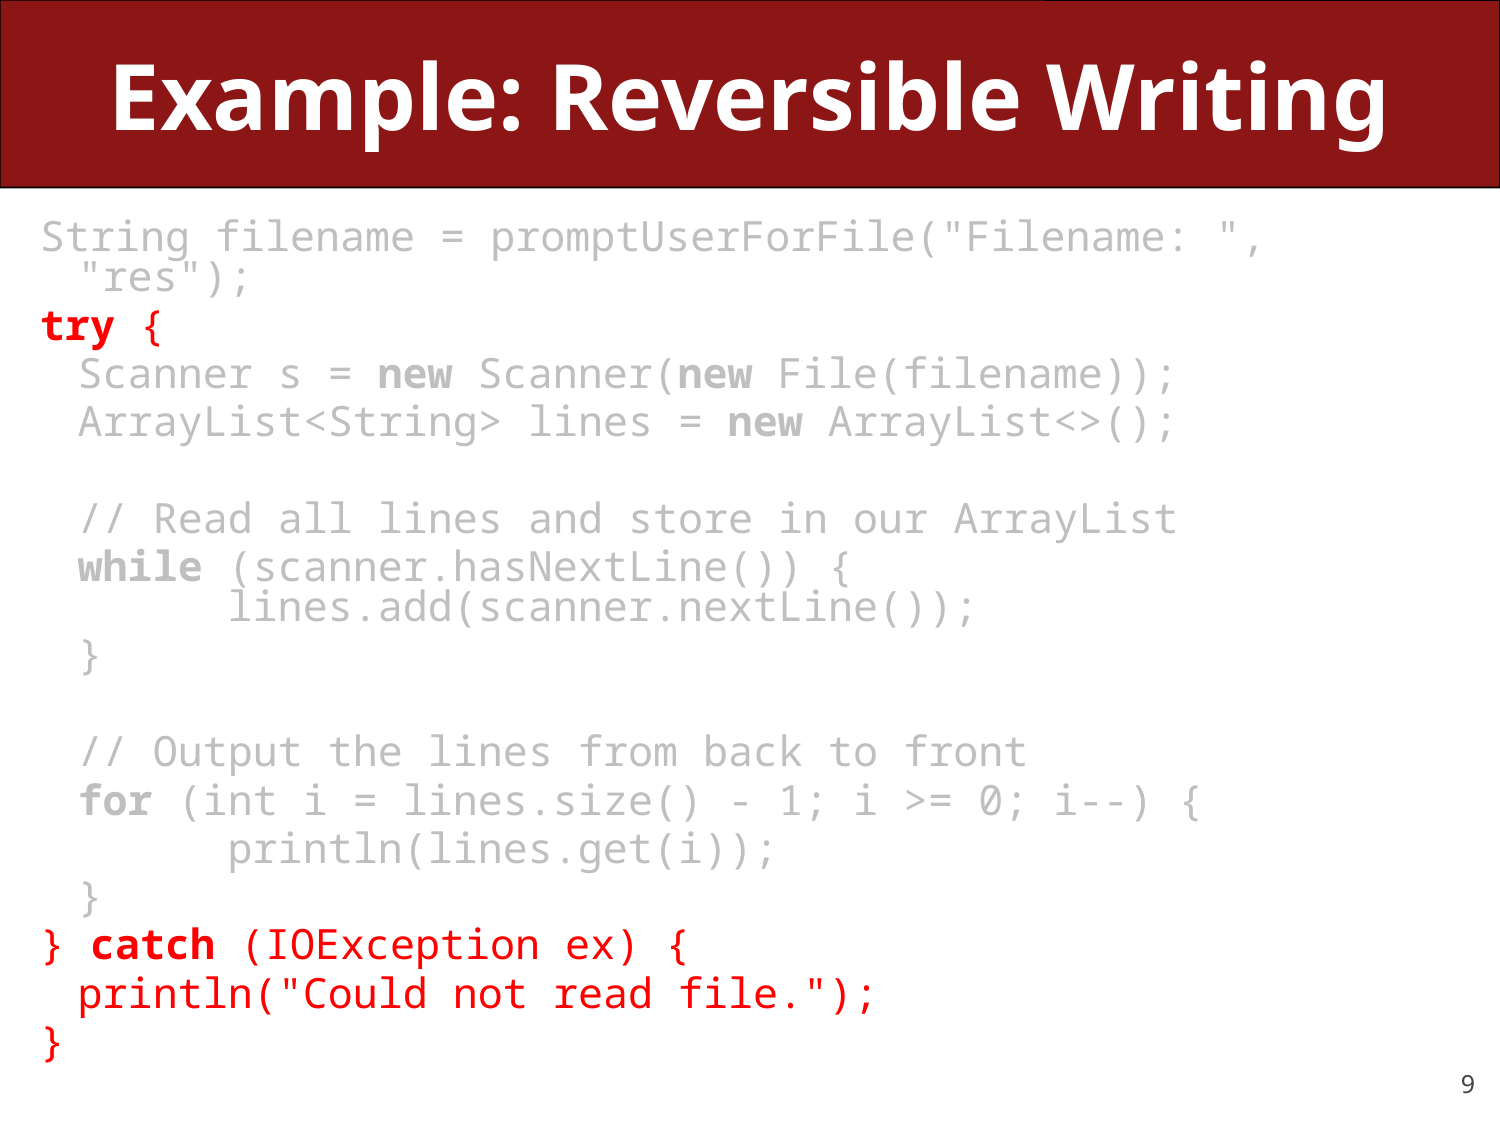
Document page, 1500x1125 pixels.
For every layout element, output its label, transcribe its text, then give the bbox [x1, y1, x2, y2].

list String filename = promptUserForFile("Filename: ", "res"); try { Scanner s = new Scanner(new File(filename)); ArrayList<String> lines = new ArrayList<>(); // Read all lines and store in our ArrayList while (scanner.hasNextLine()) { lines.add(scanner.nextLine()); } // Output the lines from back to front for (int i = lines.size() - 1; i >= 0; i--) { println(lines.get(i)); } } catch (IOException ex) { println("Could not read file."); } [24, 212, 1475, 1063]
title Example: Reversible Writing [75, 0, 1425, 188]
